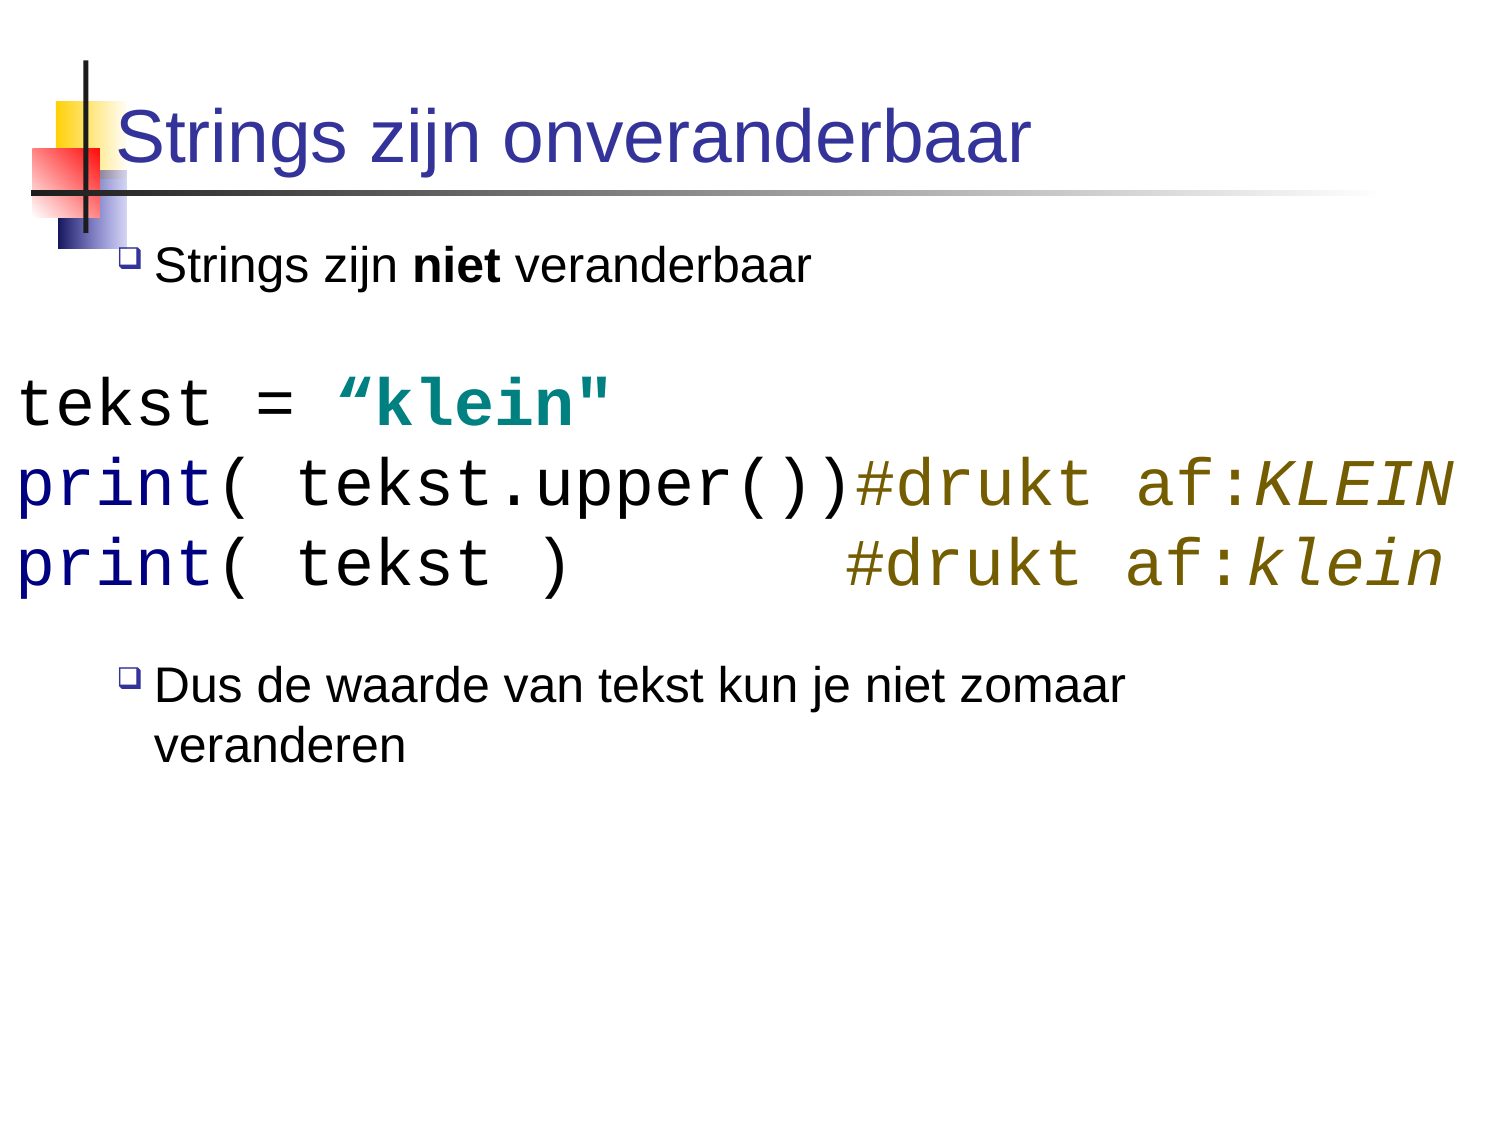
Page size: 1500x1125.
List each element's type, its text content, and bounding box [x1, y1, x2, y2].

text_box tekst = “klein" print( tekst.upper())#drukt af:KLEIN print( tekst ) #drukt af:klein [0, 351, 1500, 607]
list Strings zijn niet veranderbaar Dus de waarde van tekst kun je niet zomaar veranderen [101, 607, 1402, 958]
title Strings zijn onveranderbaar [100, 42, 1400, 185]
list Strings zijn niet veranderbaar Dus de waarde van tekst kun je niet zomaar veranderen [101, 224, 1402, 351]
